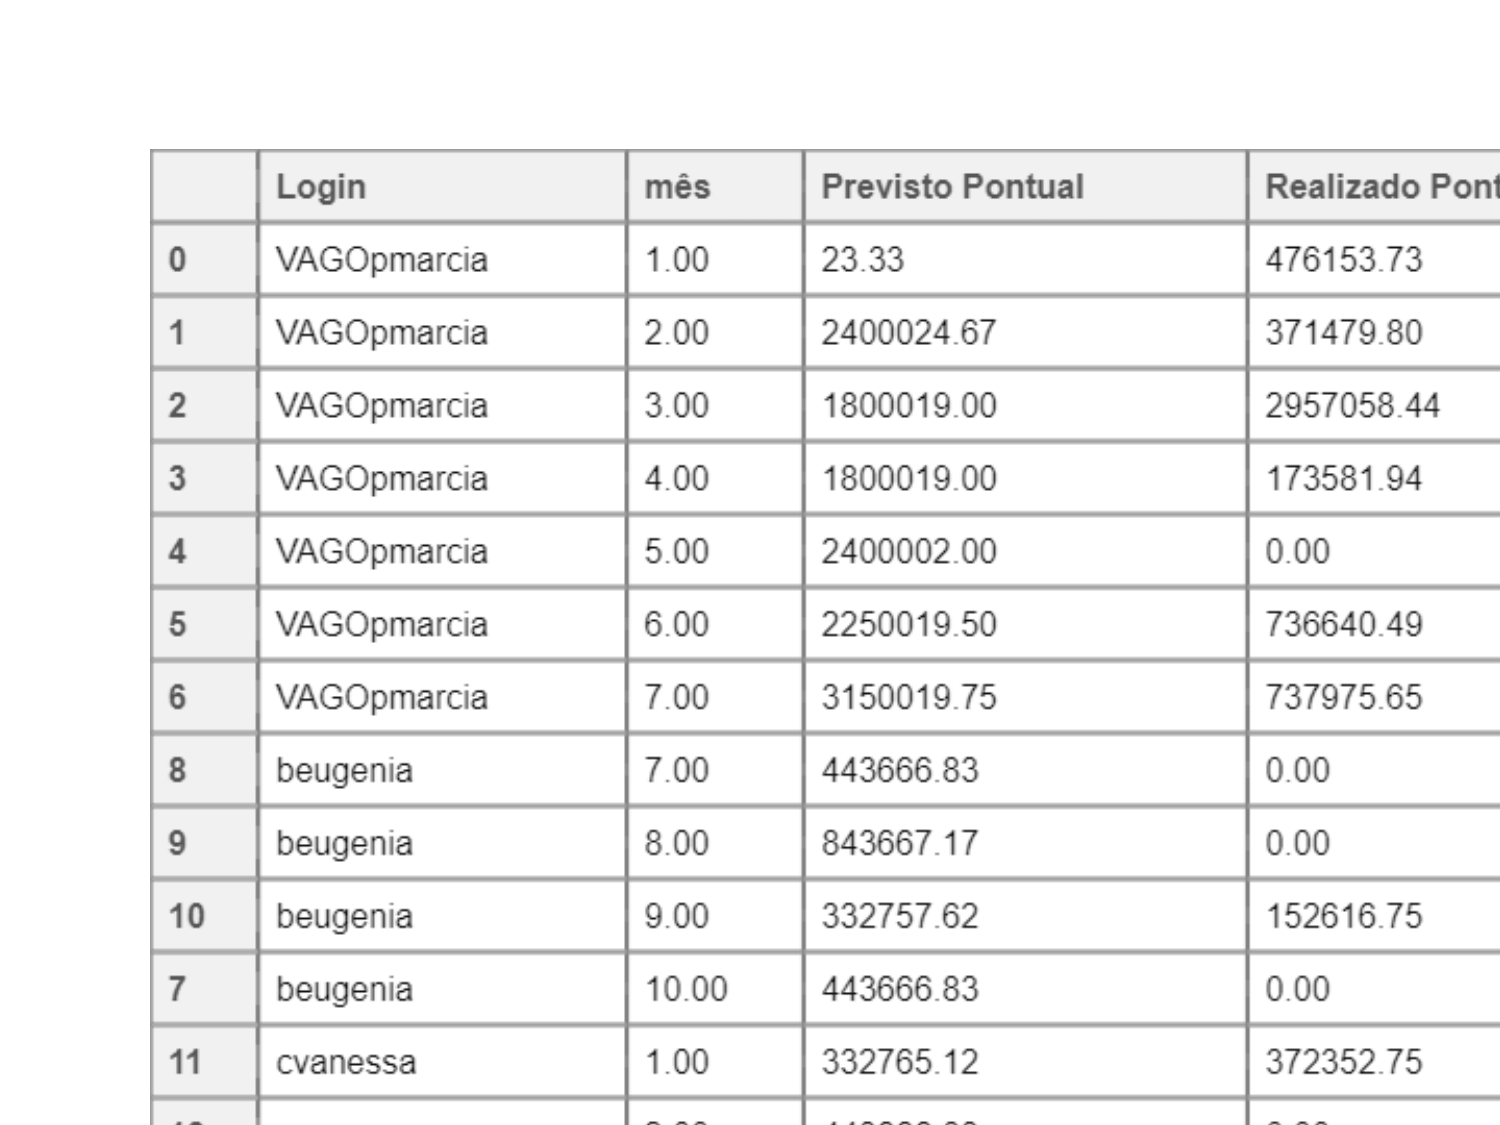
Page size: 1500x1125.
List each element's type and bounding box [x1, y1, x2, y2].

picture [149, 149, 1500, 1125]
